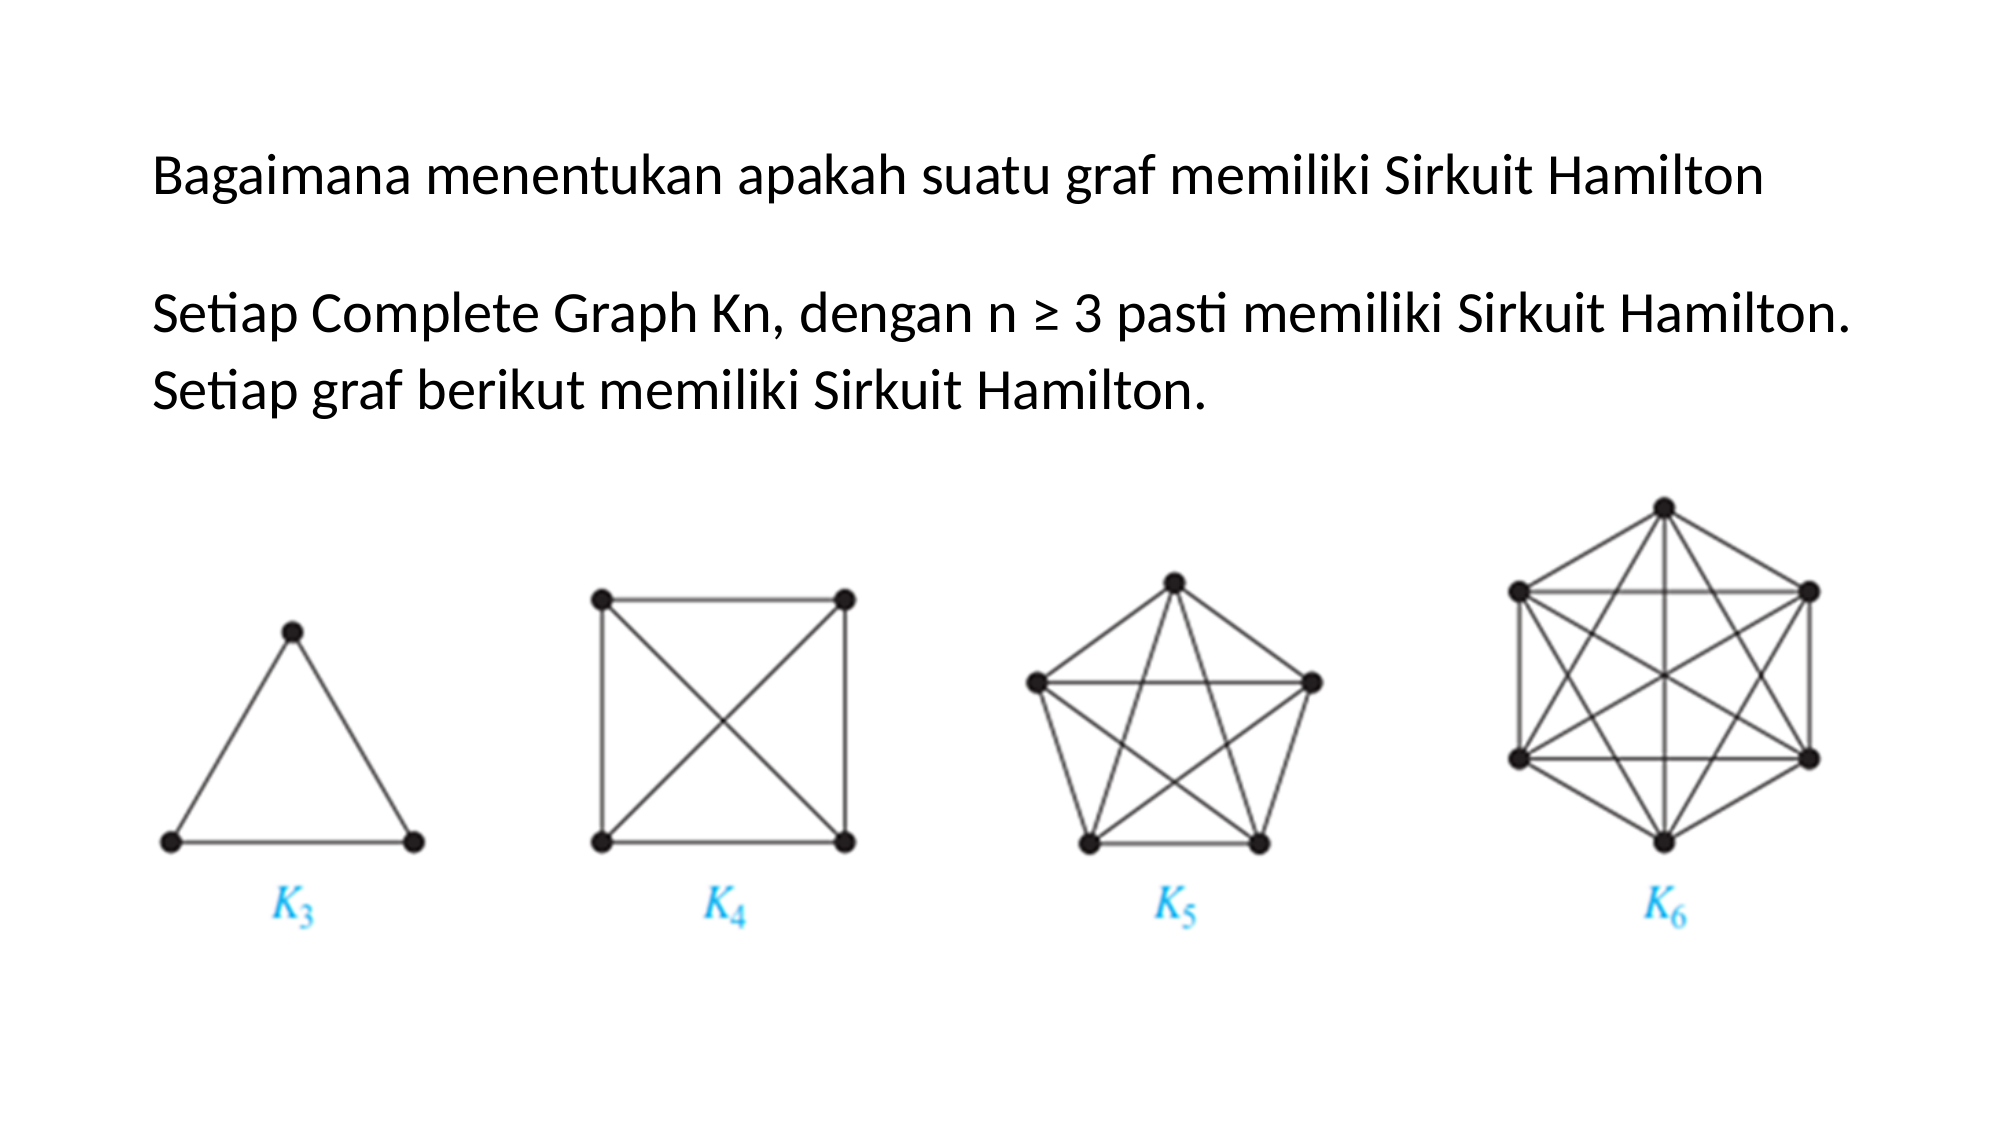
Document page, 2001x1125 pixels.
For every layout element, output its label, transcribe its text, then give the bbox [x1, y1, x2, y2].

text_box Setiap Complete Graph Kn, dengan n ≥ 3 pasti memiliki Sirkuit Hamilton. Setiap graf berikut memiliki Sirkuit Hamilton. [137, 260, 1933, 433]
text_box Bagaimana menentukan apakah suatu graf memiliki Sirkuit Hamilton [137, 137, 1863, 239]
picture [137, 482, 1829, 951]
